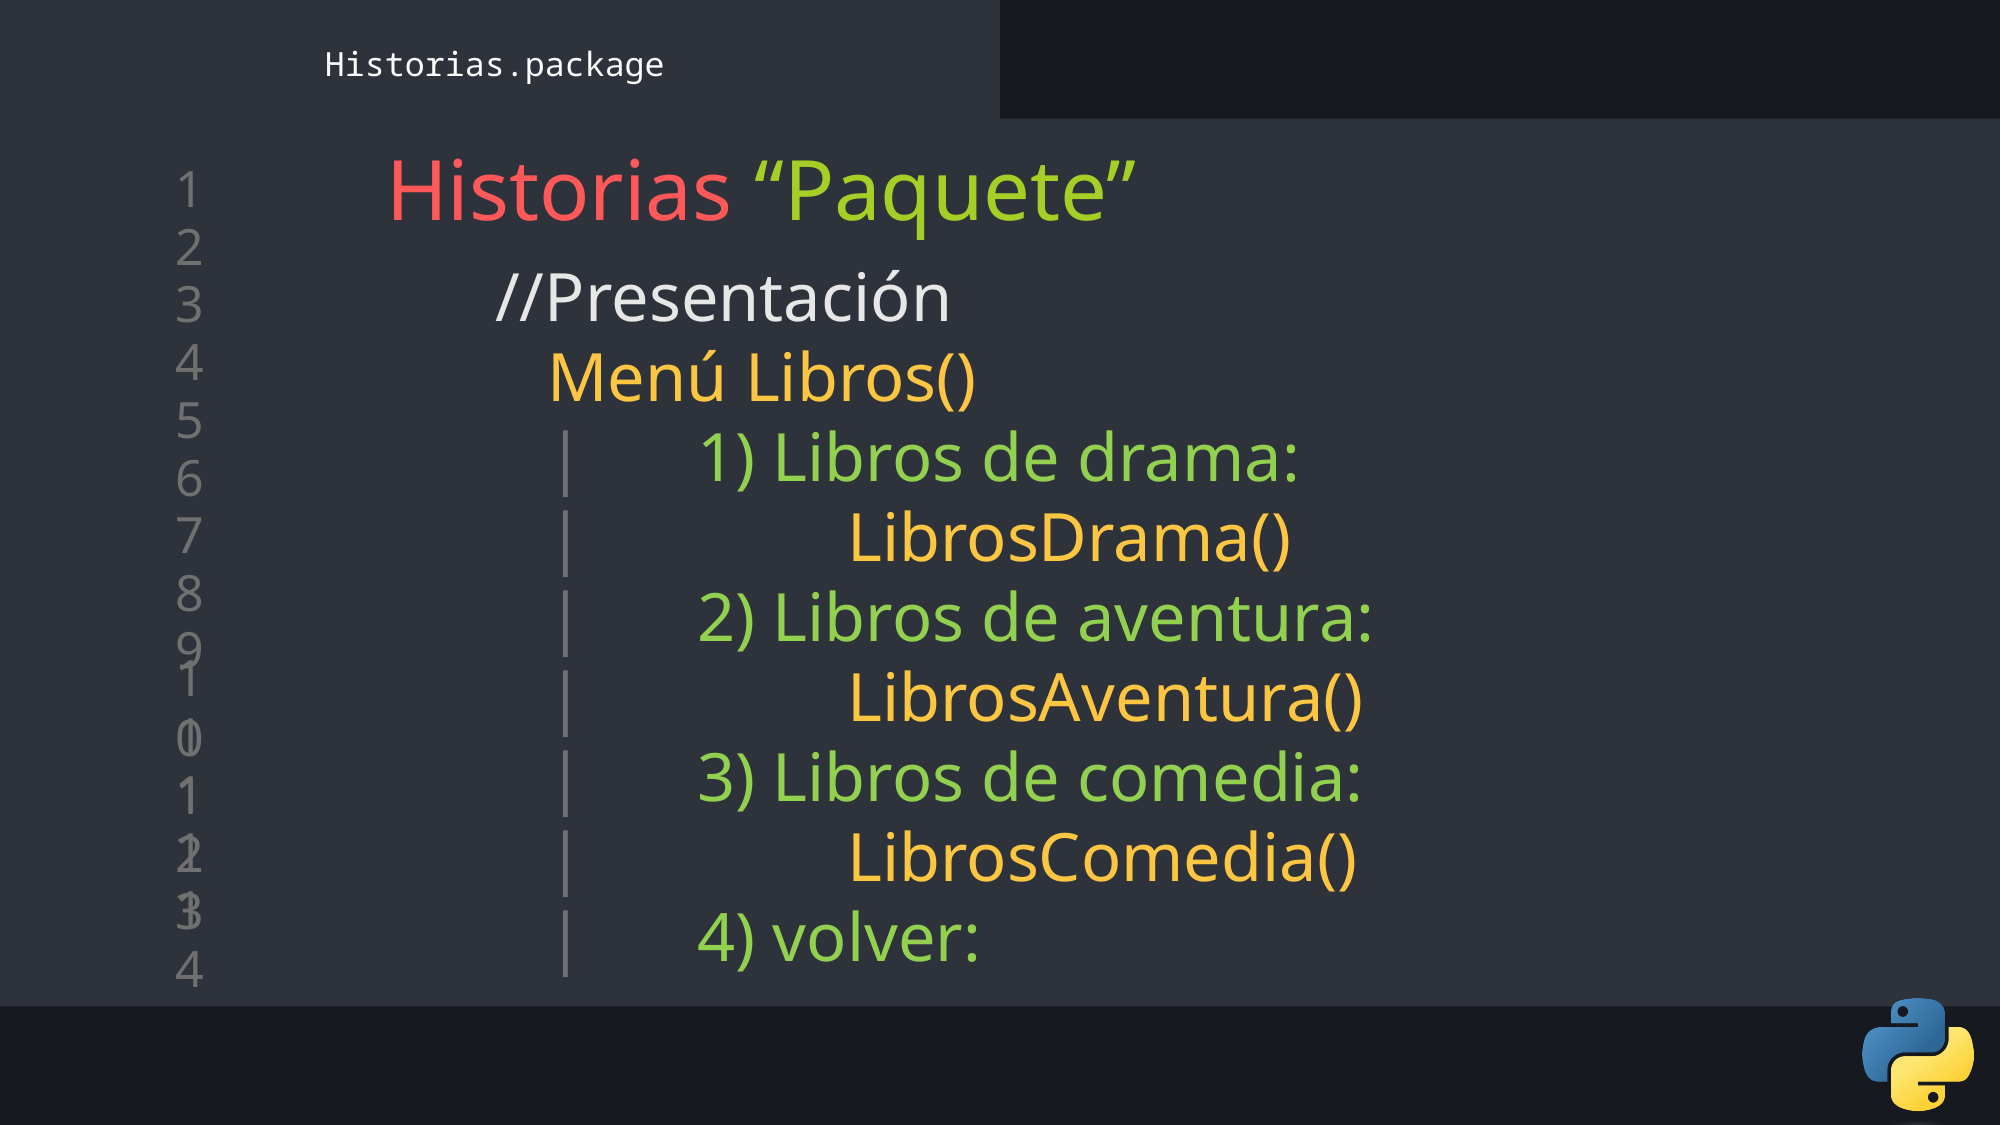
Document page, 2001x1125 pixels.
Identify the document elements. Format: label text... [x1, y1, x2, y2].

title Historias “Paquete” [212, 128, 1311, 246]
text_box Historias.package [310, 35, 681, 90]
picture [1862, 998, 1979, 1125]
subtitle //Presentación Menú Libros() | 1) Libros de drama: | LibrosDrama() | 2) Libros de aventura: | LibrosAventura() | 3) Libros de comedia: | LibrosComedia() | 4) volver: [457, 327, 1543, 983]
